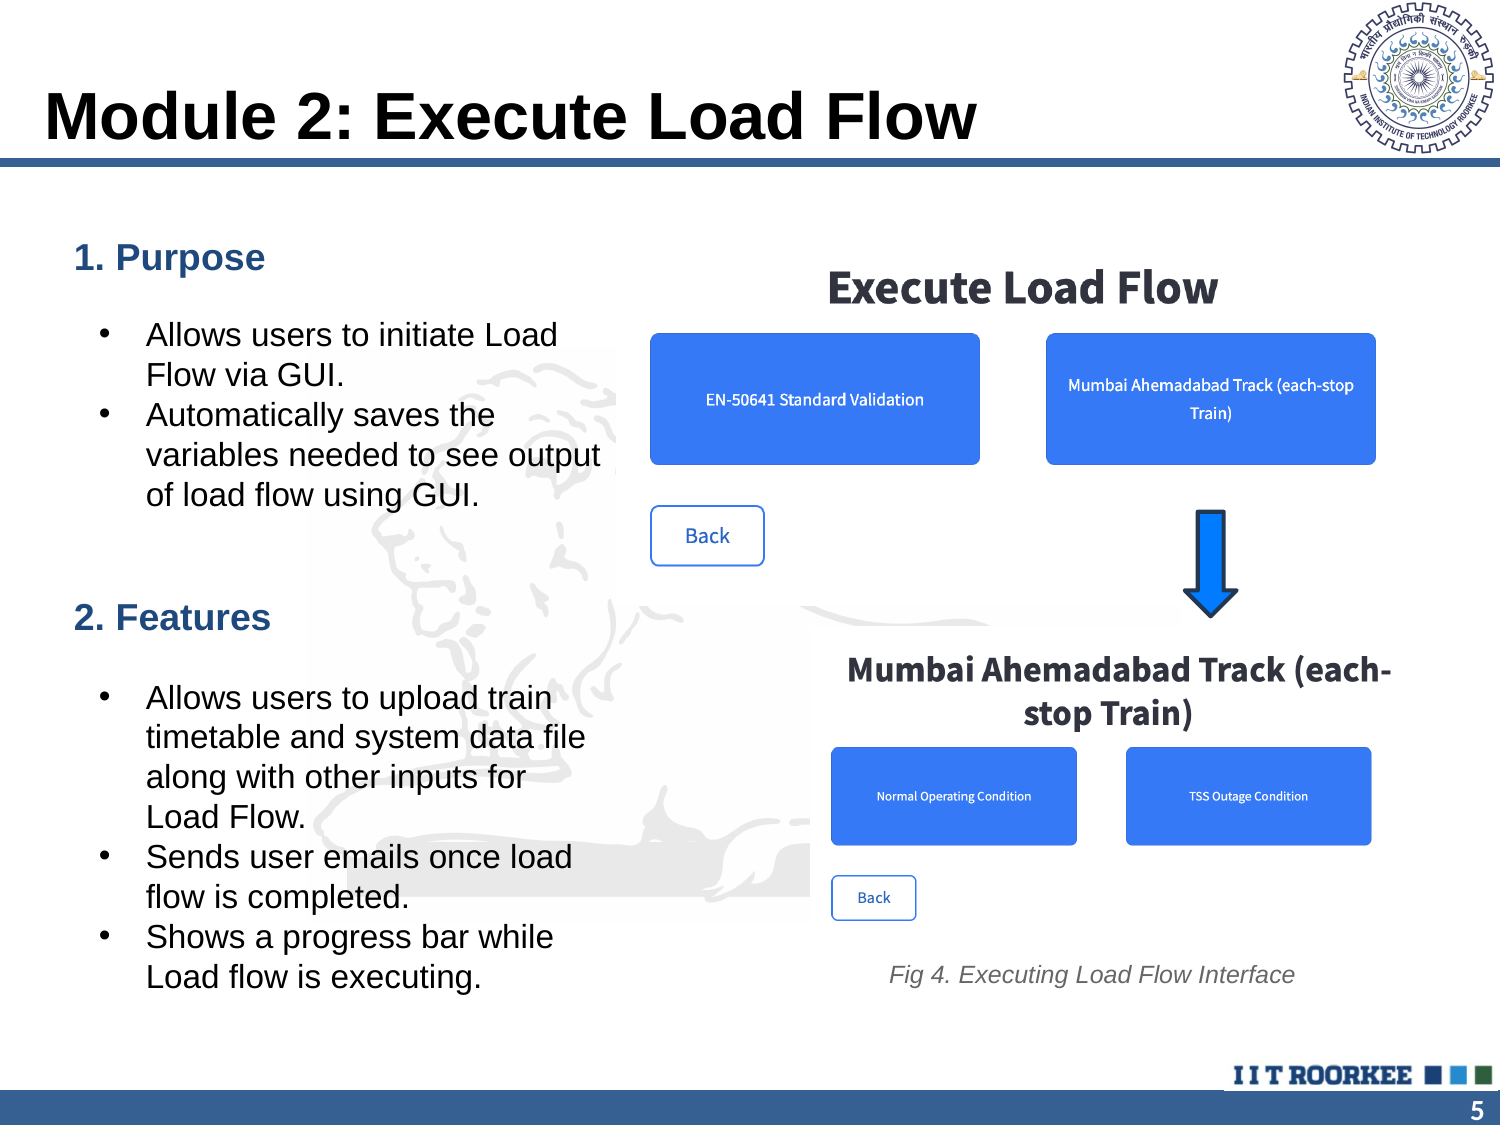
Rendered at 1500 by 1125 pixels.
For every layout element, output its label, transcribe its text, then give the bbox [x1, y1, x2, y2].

text_box [1205, 614, 1216, 619]
picture [307, 229, 1422, 953]
picture [1339, 0, 1500, 158]
text_box 2. Features [59, 585, 650, 645]
text_box 1. Purpose [59, 225, 650, 286]
text_box Allows users to upload train timetable and system data file along with other inputs for Load Flow. Sends user emails once load flow is completed. Shows a progress bar while Load flow is executing. [84, 668, 617, 1003]
text_box Fig 4. Executing Load Flow Interface [776, 950, 1334, 996]
text_box Allows users to initiate Load Flow via GUI. Automatically saves the variables needed to see output of load flow using GUI. [84, 305, 610, 521]
title Module 2: Execute Load Flow [29, 67, 1185, 159]
picture [1224, 1057, 1498, 1091]
